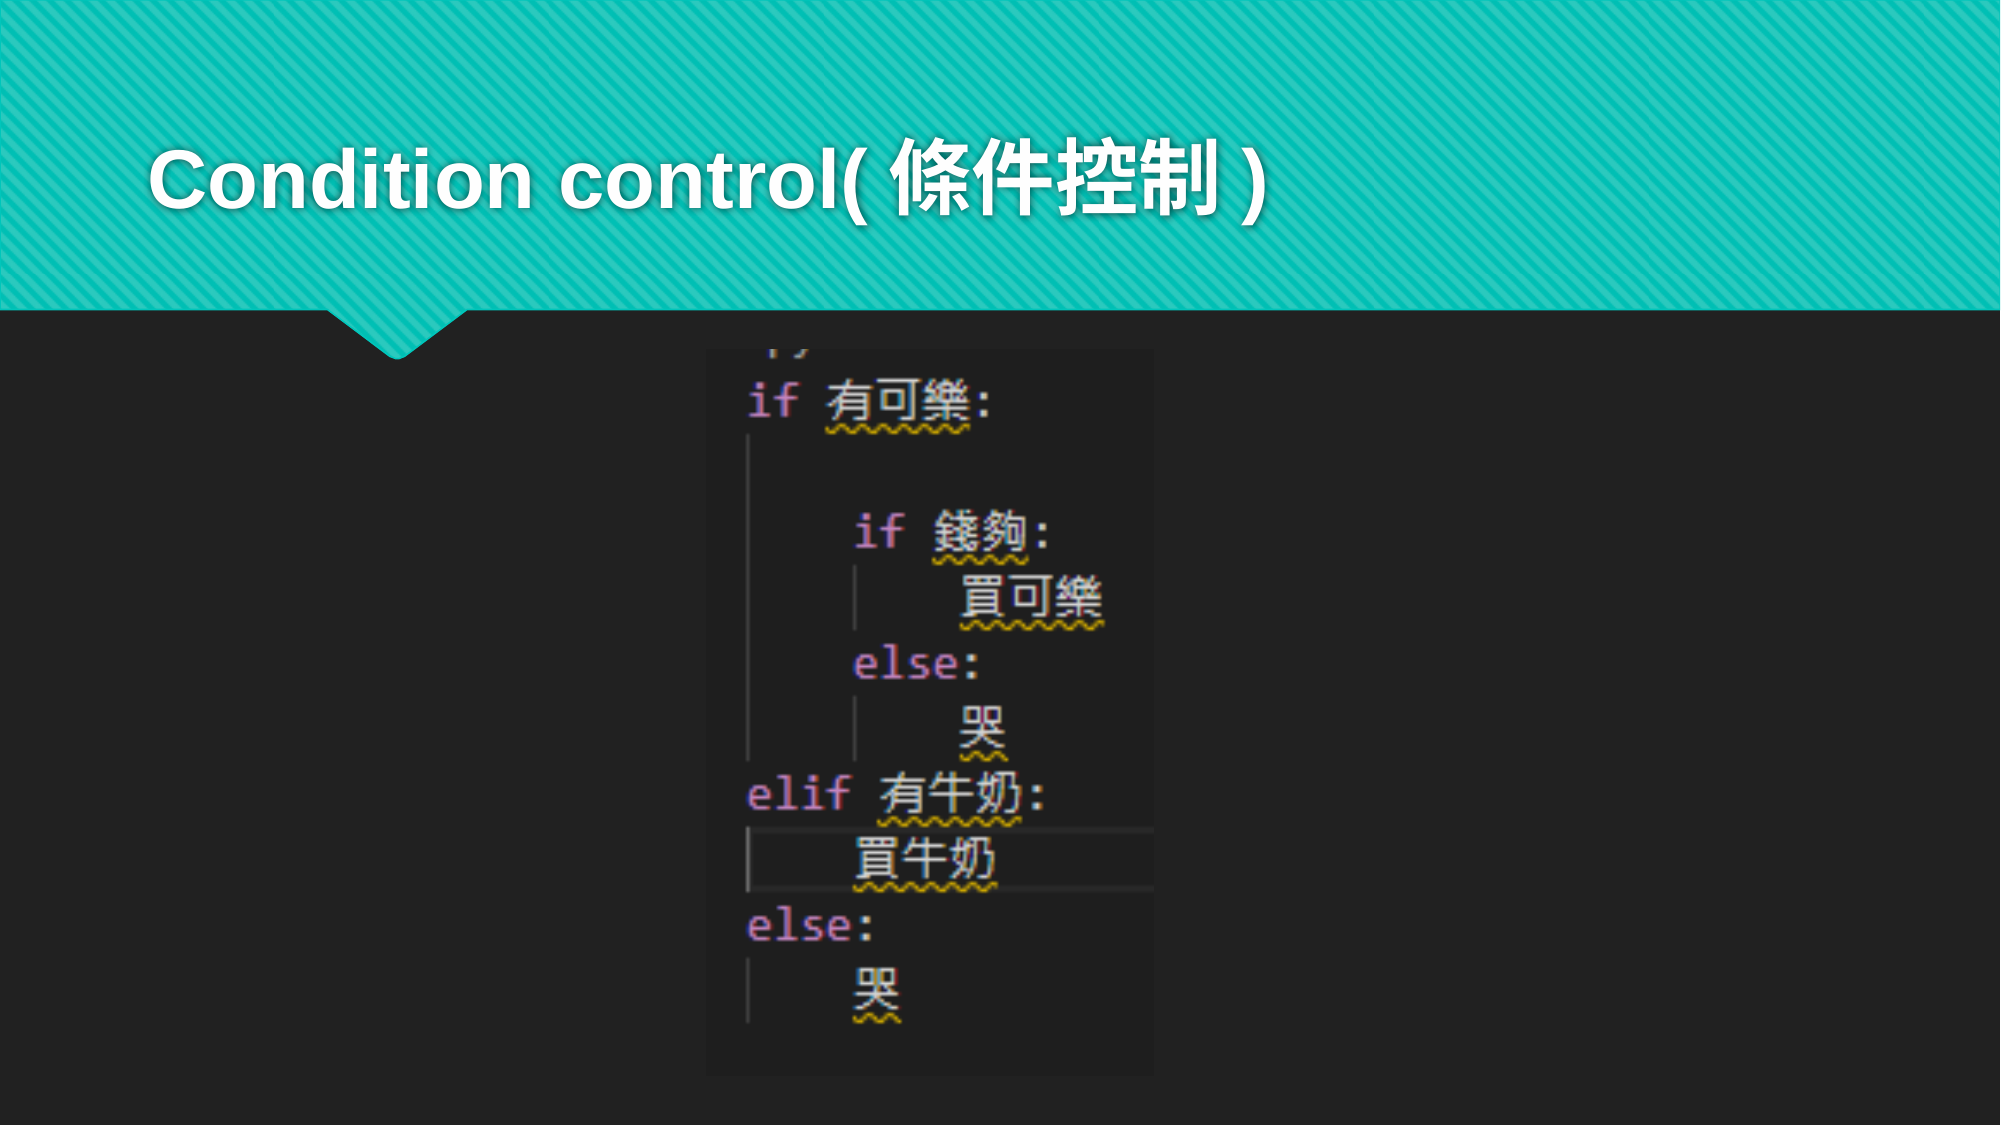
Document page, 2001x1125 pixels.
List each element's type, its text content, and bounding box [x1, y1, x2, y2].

picture [706, 349, 1155, 1077]
title Condition control(條件控制) [132, 73, 1868, 233]
